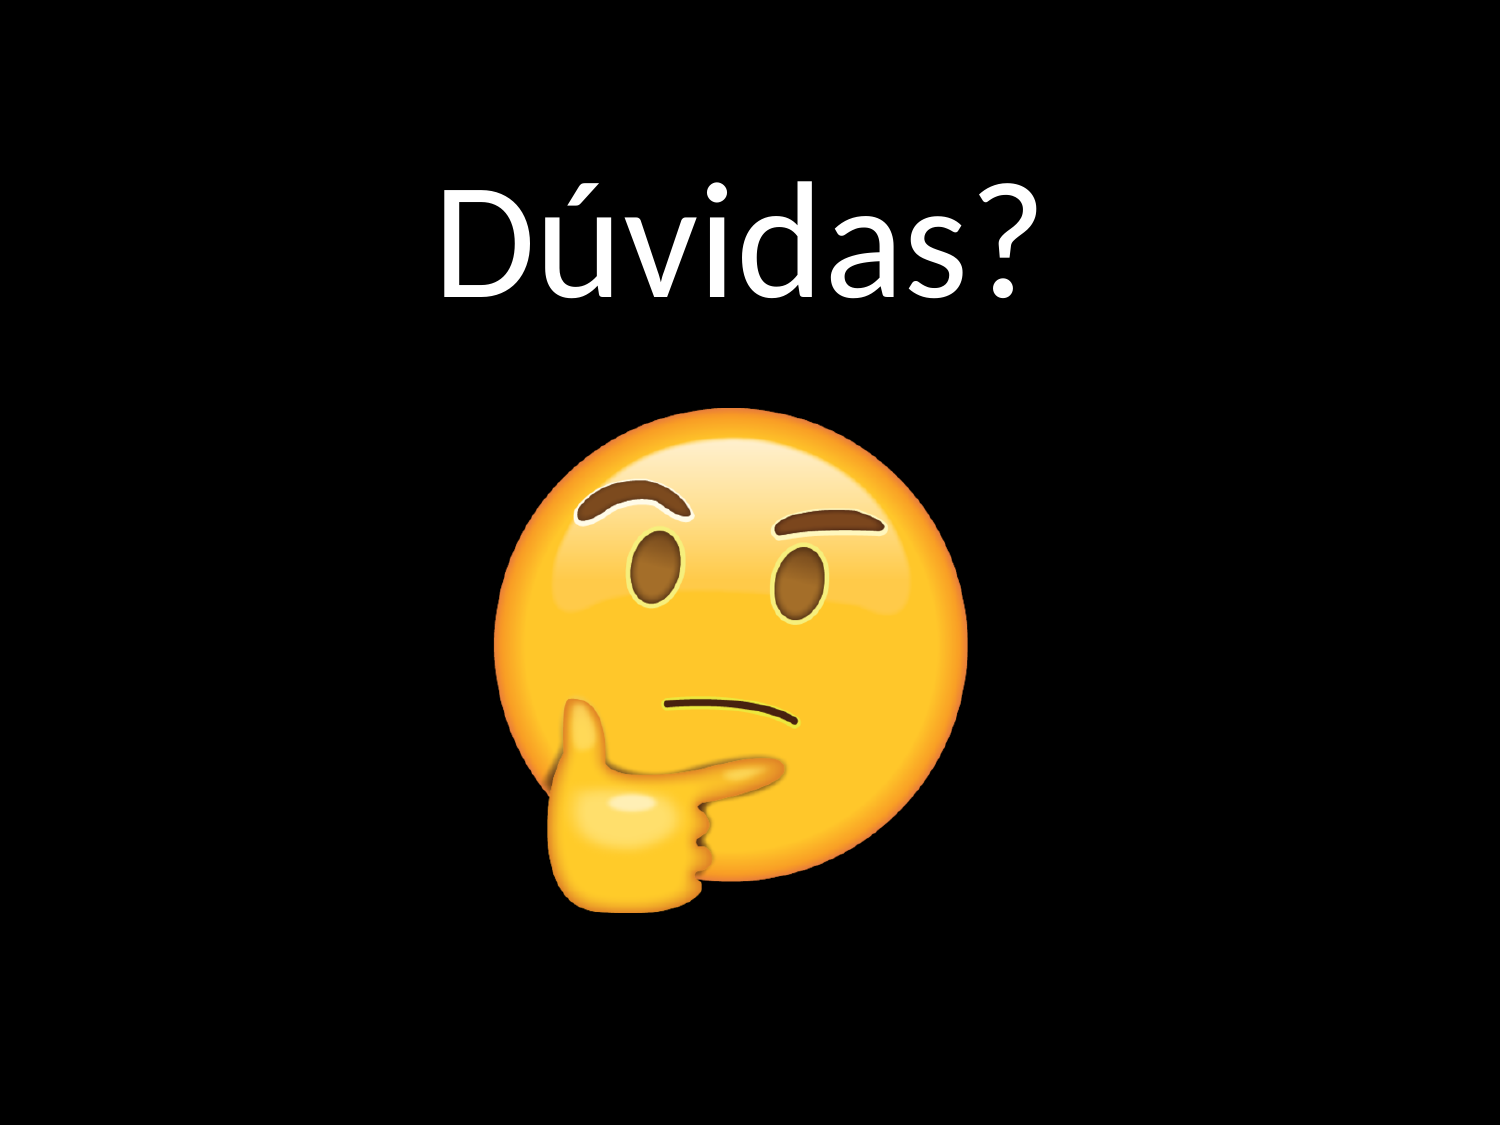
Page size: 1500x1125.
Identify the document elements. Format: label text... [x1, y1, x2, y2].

text_box Dúvidas? [64, 137, 1415, 325]
picture [478, 408, 983, 914]
